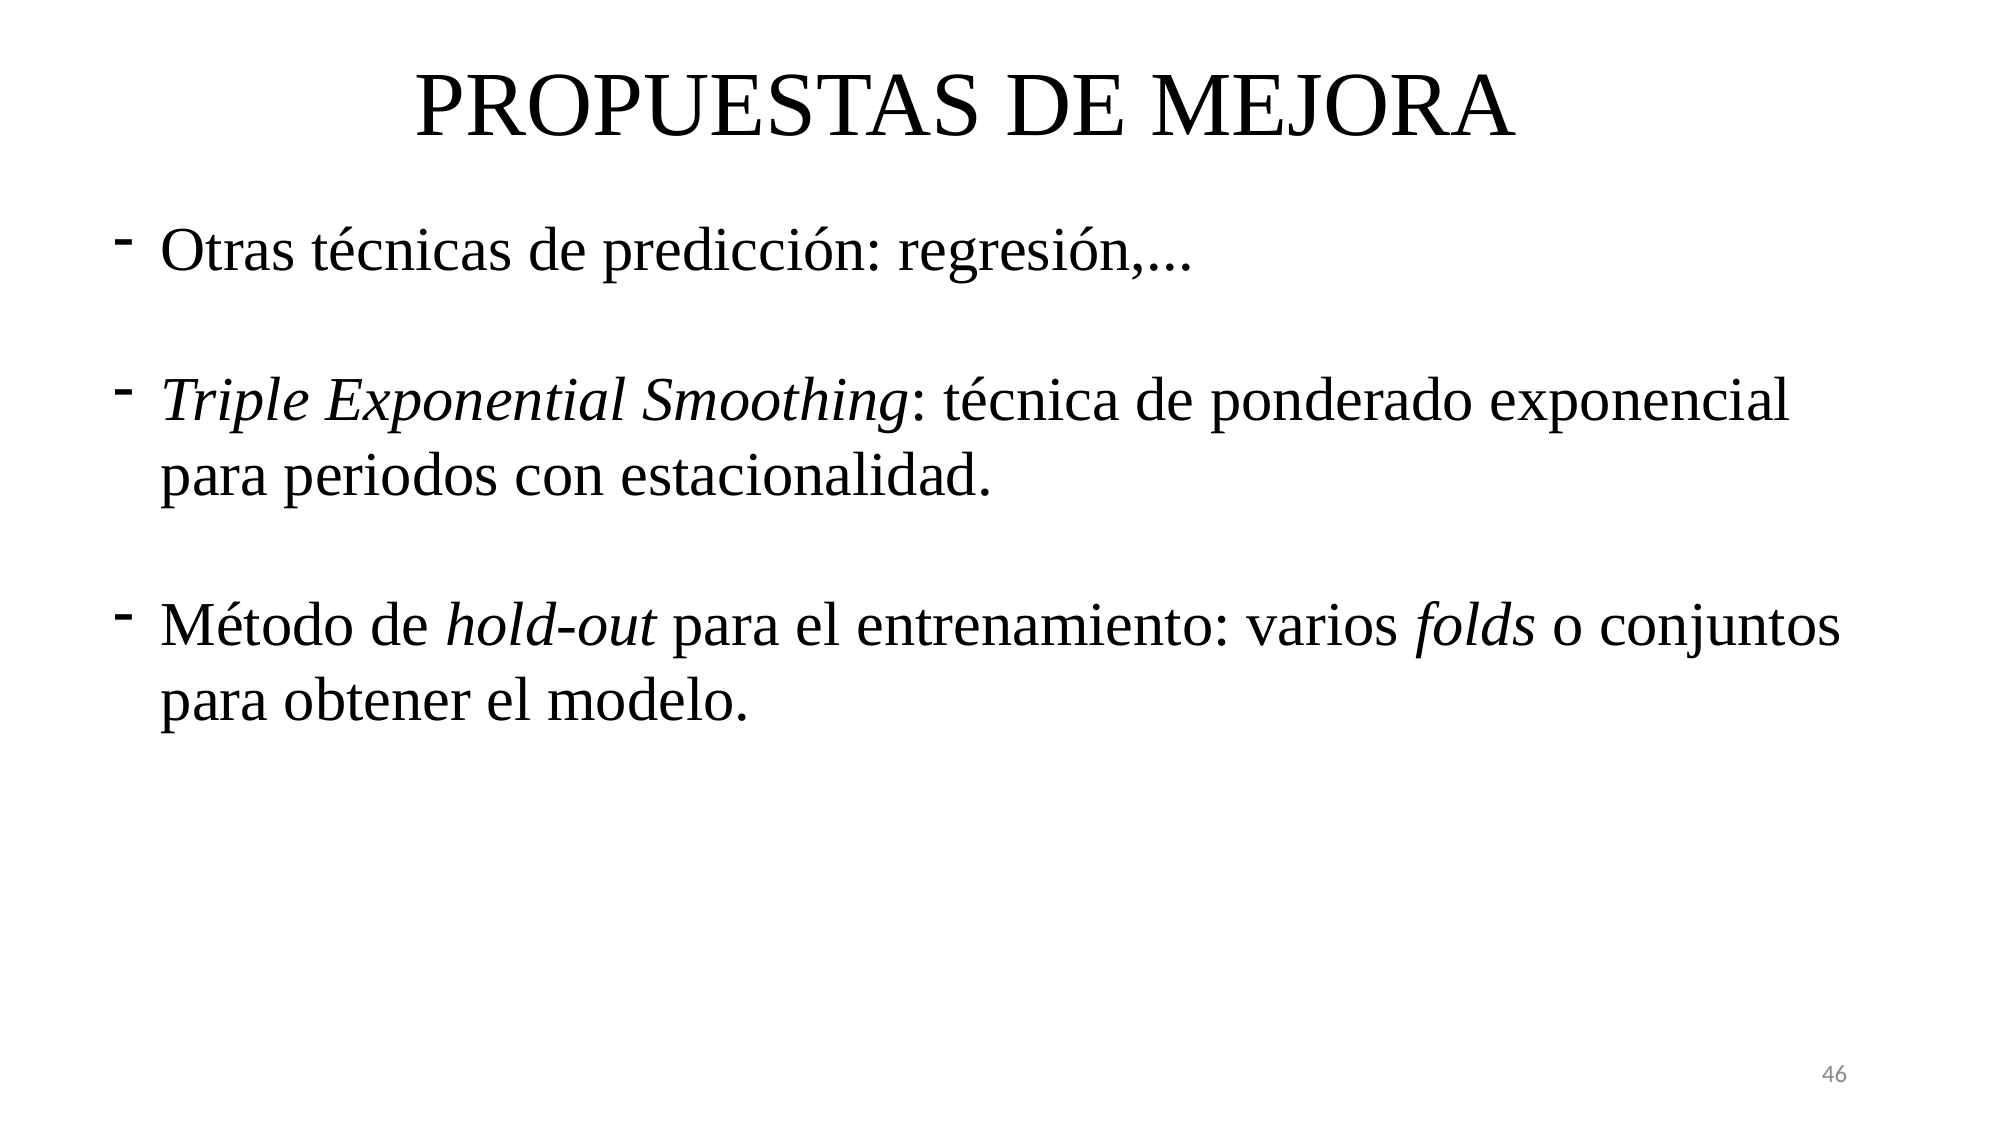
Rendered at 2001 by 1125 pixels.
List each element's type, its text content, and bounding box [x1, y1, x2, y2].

text_box [99, 198, 1925, 1103]
text_box Otras técnicas de predicción: regresión,... Triple Exponential Smoothing: técnica de ponderado exponencial para periodos con estacionalidad. Método de hold-out para el entrenamiento: varios folds o conjuntos para obtener el modelo. [99, 201, 1867, 1116]
text_box [74, 146, 1900, 1087]
text_box PROPUESTAS DE MEJORA [103, 47, 1829, 146]
